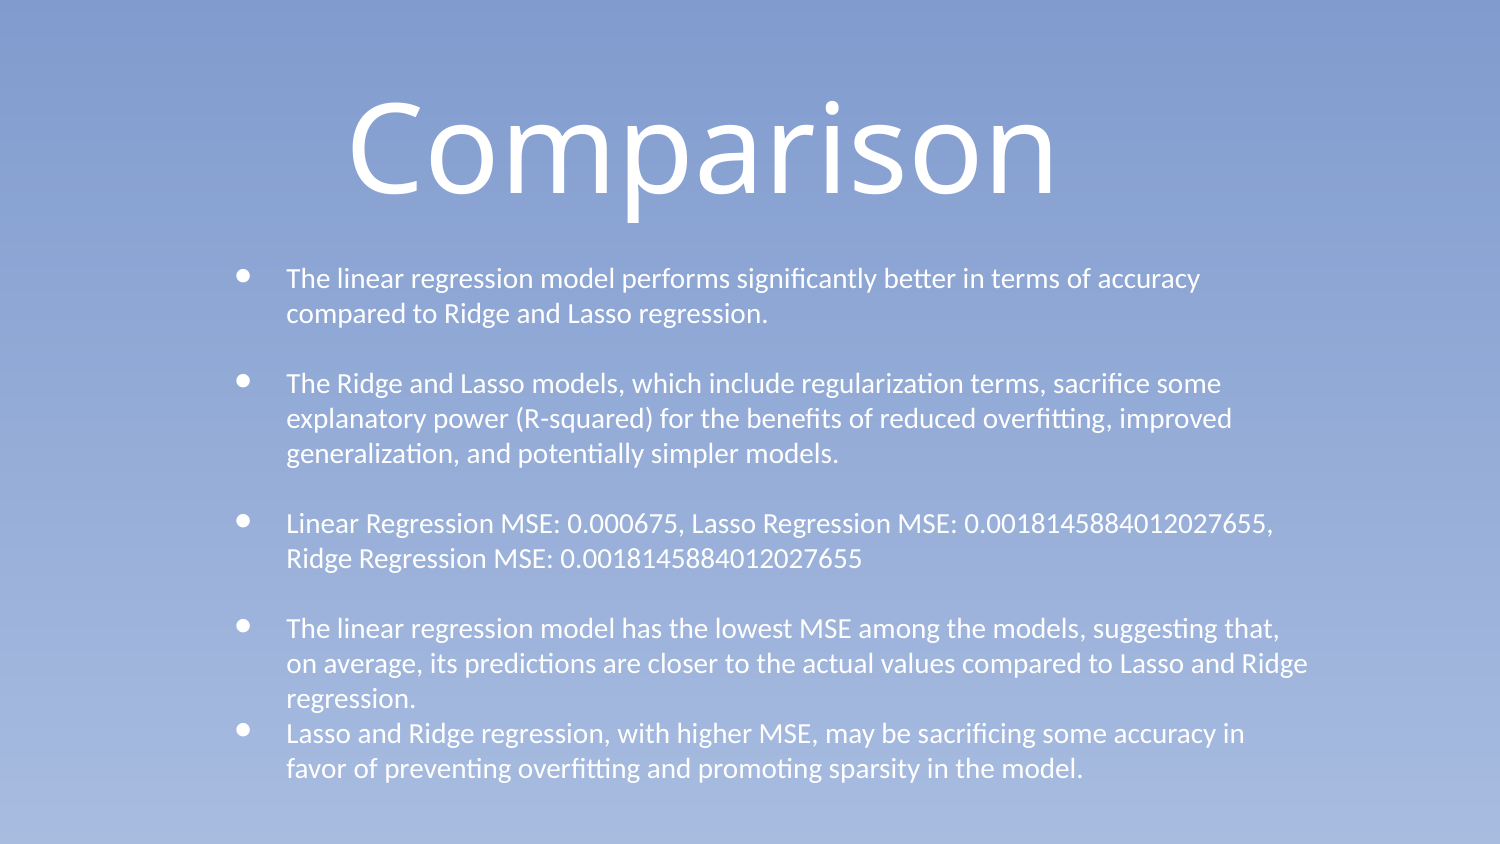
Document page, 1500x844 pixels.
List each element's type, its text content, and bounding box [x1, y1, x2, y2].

text_box The linear regression model performs significantly better in terms of accuracy compared to Ridge and Lasso regression. The Ridge and Lasso models, which include regularization terms, sacrifice some explanatory power (R-squared) for the benefits of reduced overfitting, improved generalization, and potentially simpler models. Linear Regression MSE: 0.000675, Lasso Regression MSE: 0.0018145884012027655, Ridge Regression MSE: 0.0018145884012027655 The linear regression model has the lowest MSE among the models, suggesting that, on average, its predictions are closer to the actual values compared to Lasso and Ridge regression. Lasso and Ridge regression, with higher MSE, may be sacrificing some accuracy in favor of preventing overfitting and promoting sparsity in the model. [196, 244, 1326, 800]
title Comparison [330, 95, 1170, 234]
